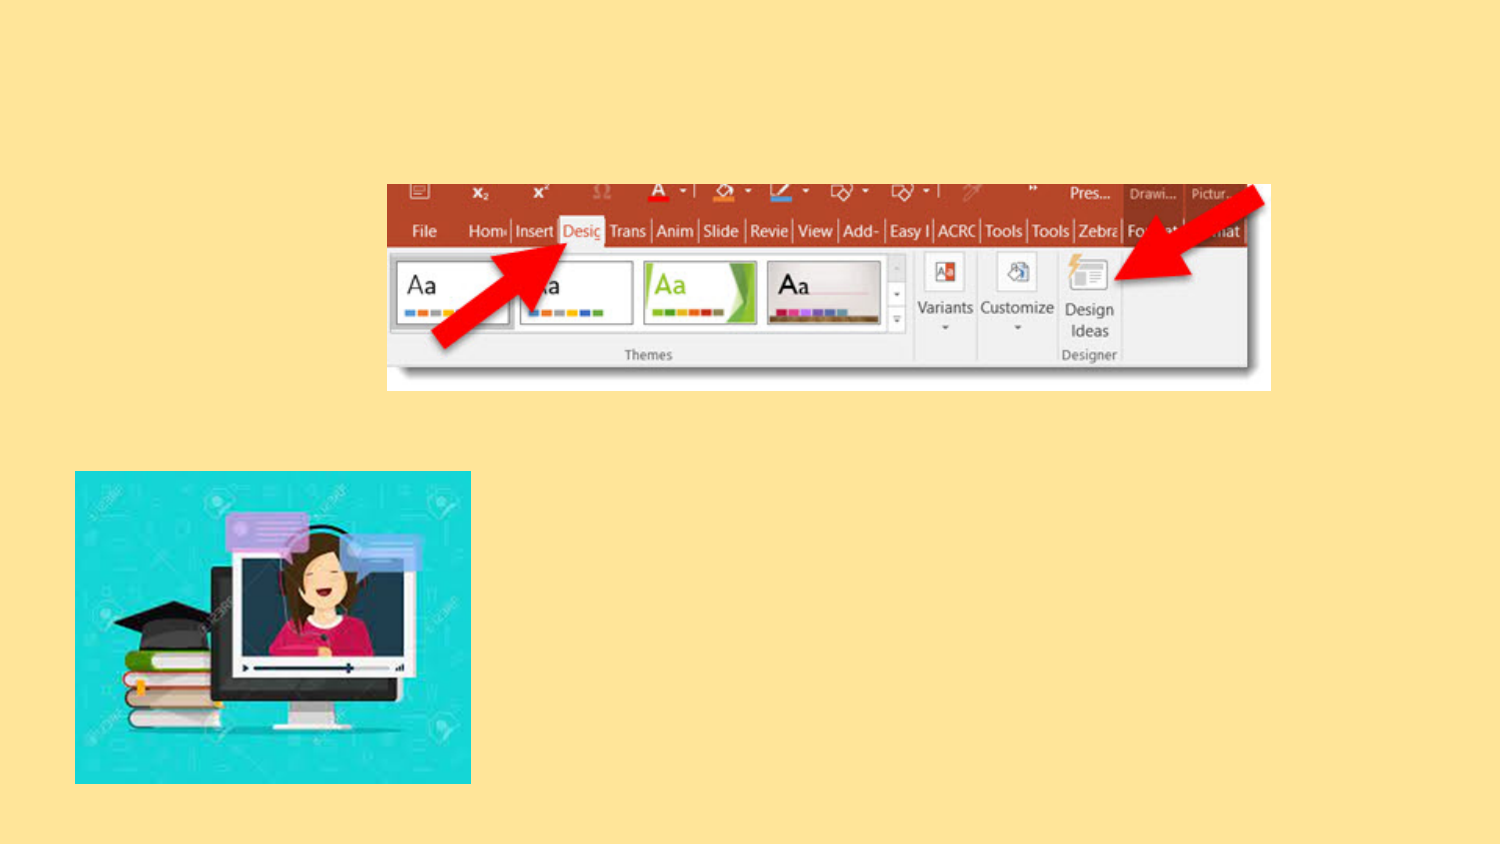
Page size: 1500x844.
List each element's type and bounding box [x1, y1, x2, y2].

picture [387, 184, 1271, 391]
picture [74, 471, 471, 785]
